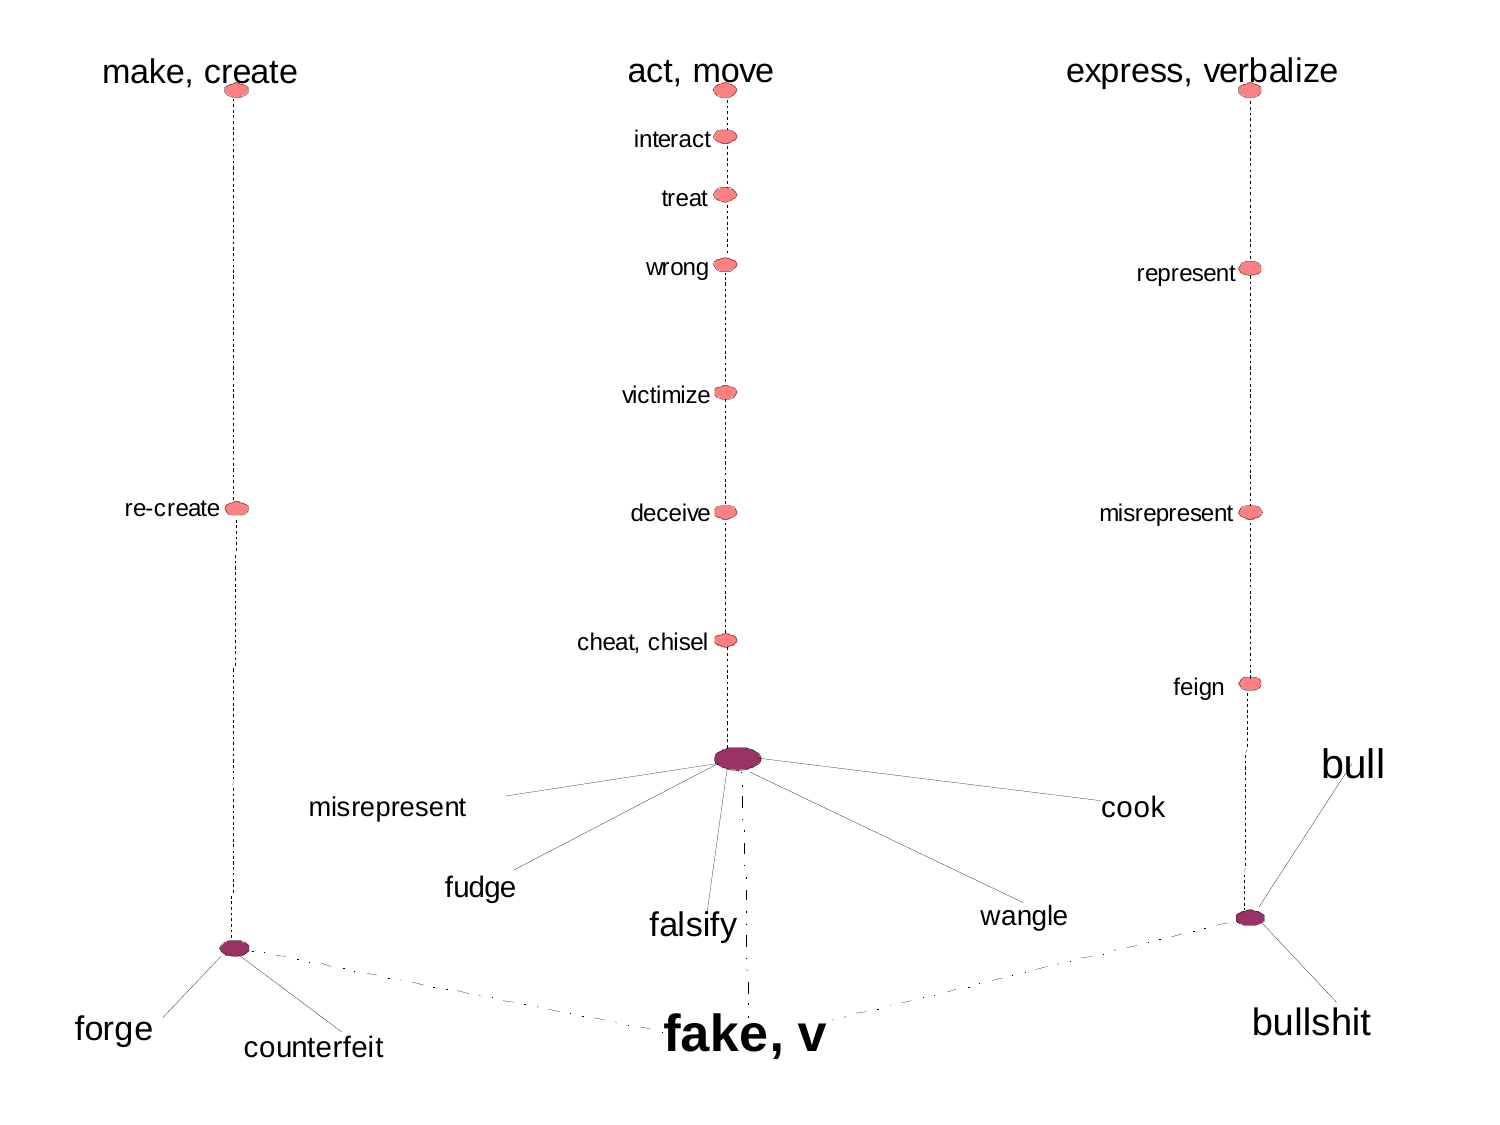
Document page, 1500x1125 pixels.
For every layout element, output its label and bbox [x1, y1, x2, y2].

text_box [0, 0, 1500, 1125]
